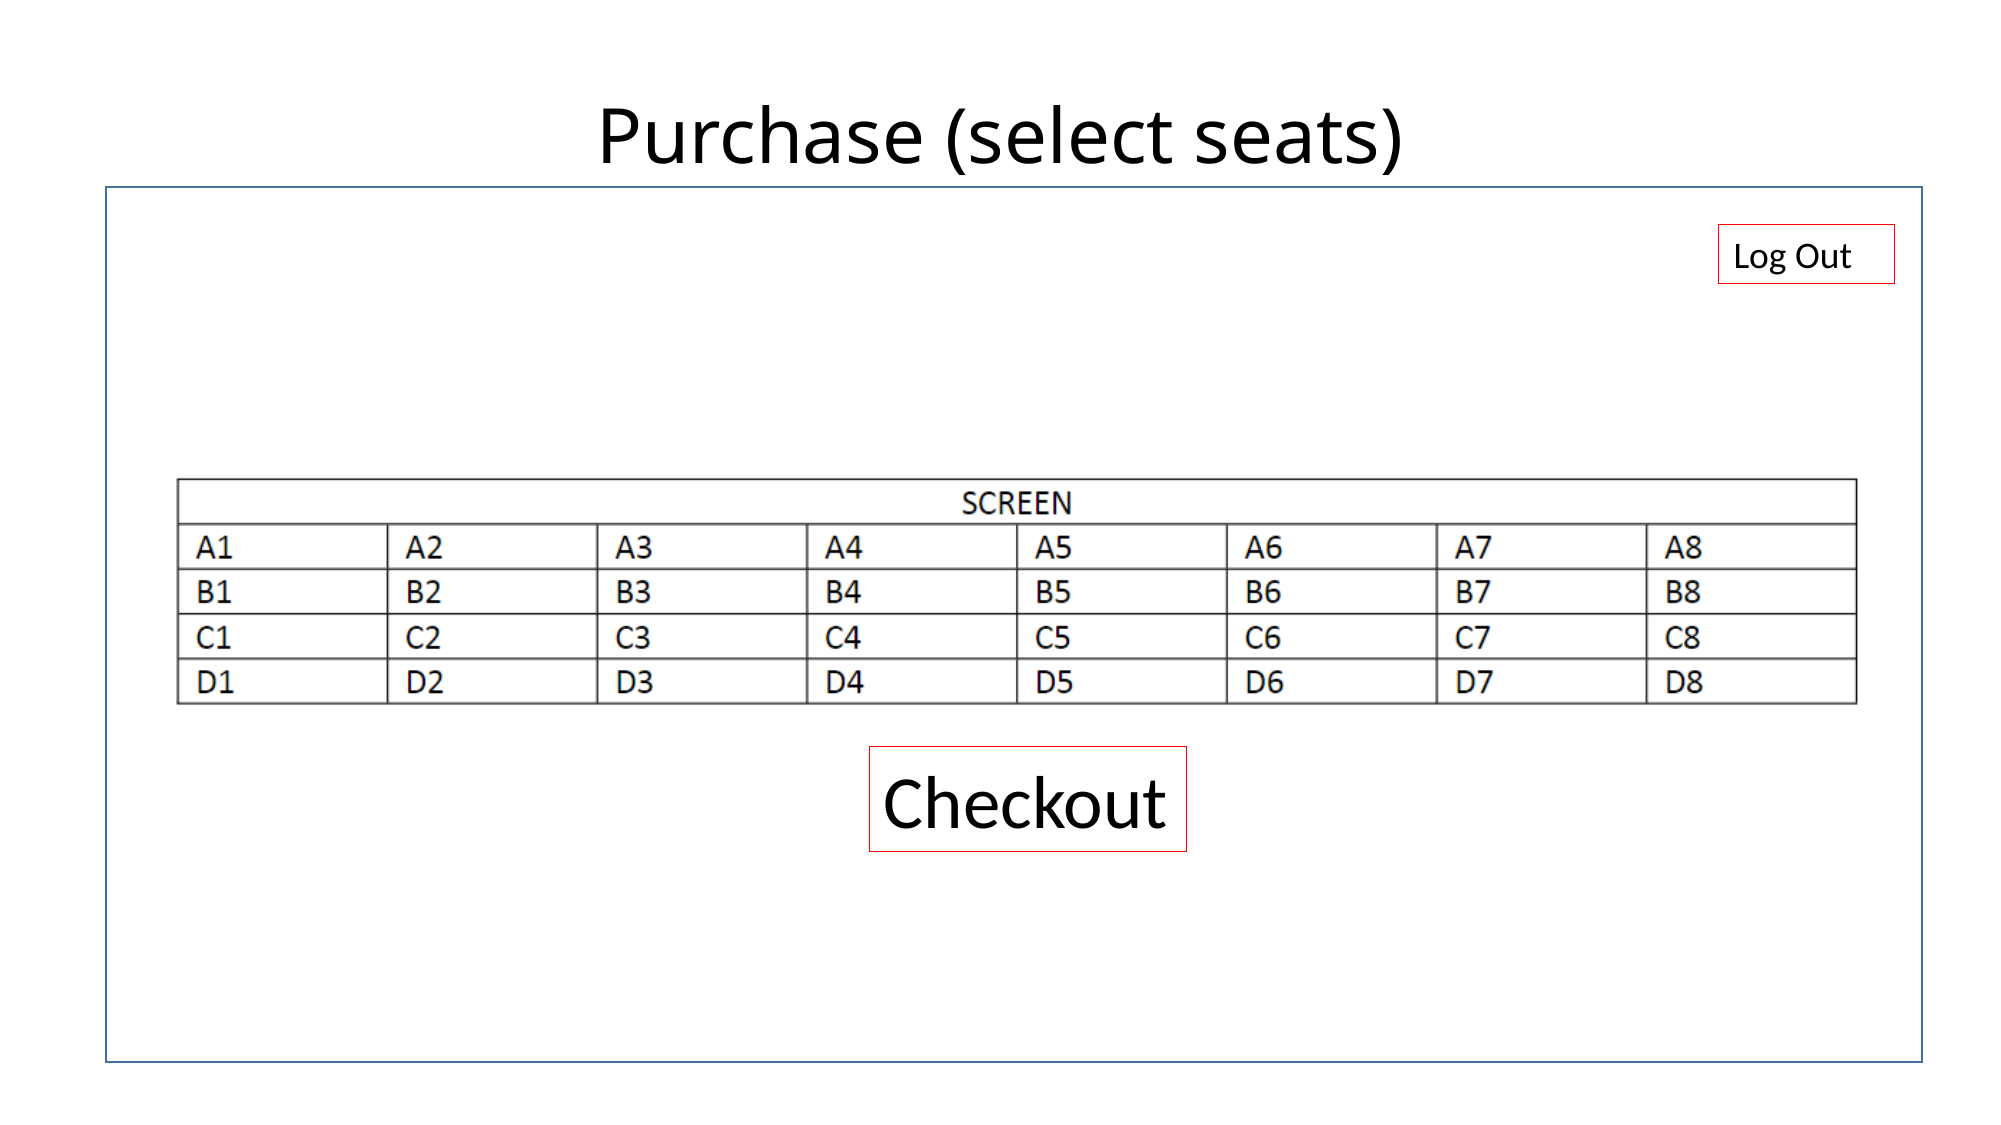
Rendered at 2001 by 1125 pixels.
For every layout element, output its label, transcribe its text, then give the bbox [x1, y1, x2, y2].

text_box [105, 186, 1923, 1063]
title Purchase (select seats) [249, 89, 1750, 186]
text_box Checkout [869, 746, 1187, 852]
text_box Log Out [1718, 224, 1895, 284]
picture [168, 473, 1859, 712]
